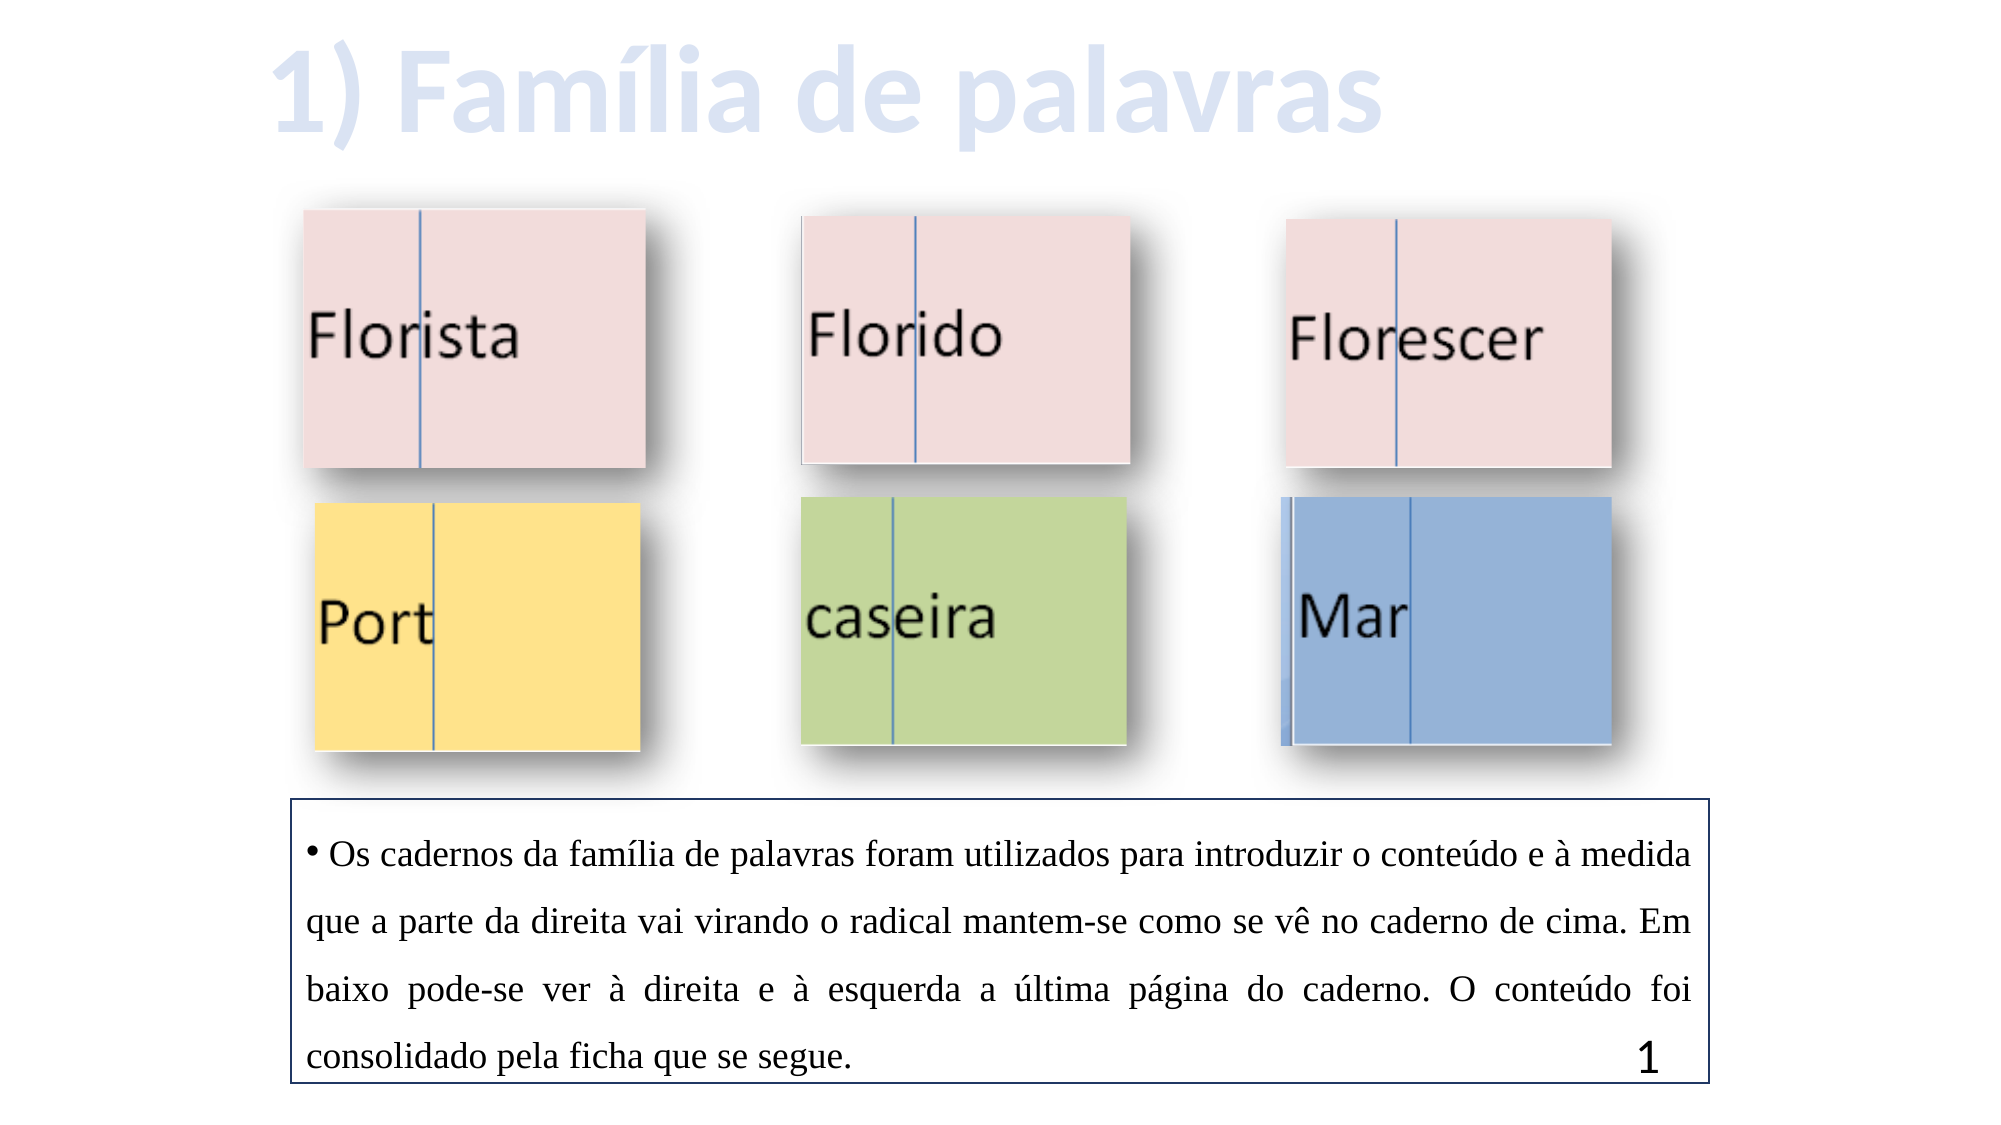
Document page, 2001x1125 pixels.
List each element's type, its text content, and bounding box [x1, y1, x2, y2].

picture [303, 208, 646, 468]
picture [314, 503, 641, 752]
text_box 1) Família de palavras [249, 0, 1898, 165]
slide_number 1 [1325, 1023, 1675, 1084]
text_box Os cadernos da família de palavras foram utilizados para introduzir o conteúdo e à medida que a parte da direita vai virando o radical mantem-se como se vê no caderno de cima. Em baixo pode-se ver à direita e à esquerda a última página do caderno. O conteúdo foi consolidado pela ficha que se segue. [290, 798, 1710, 1084]
picture [1280, 497, 1612, 746]
picture [801, 215, 1131, 465]
picture [801, 497, 1127, 746]
picture [1286, 219, 1612, 468]
